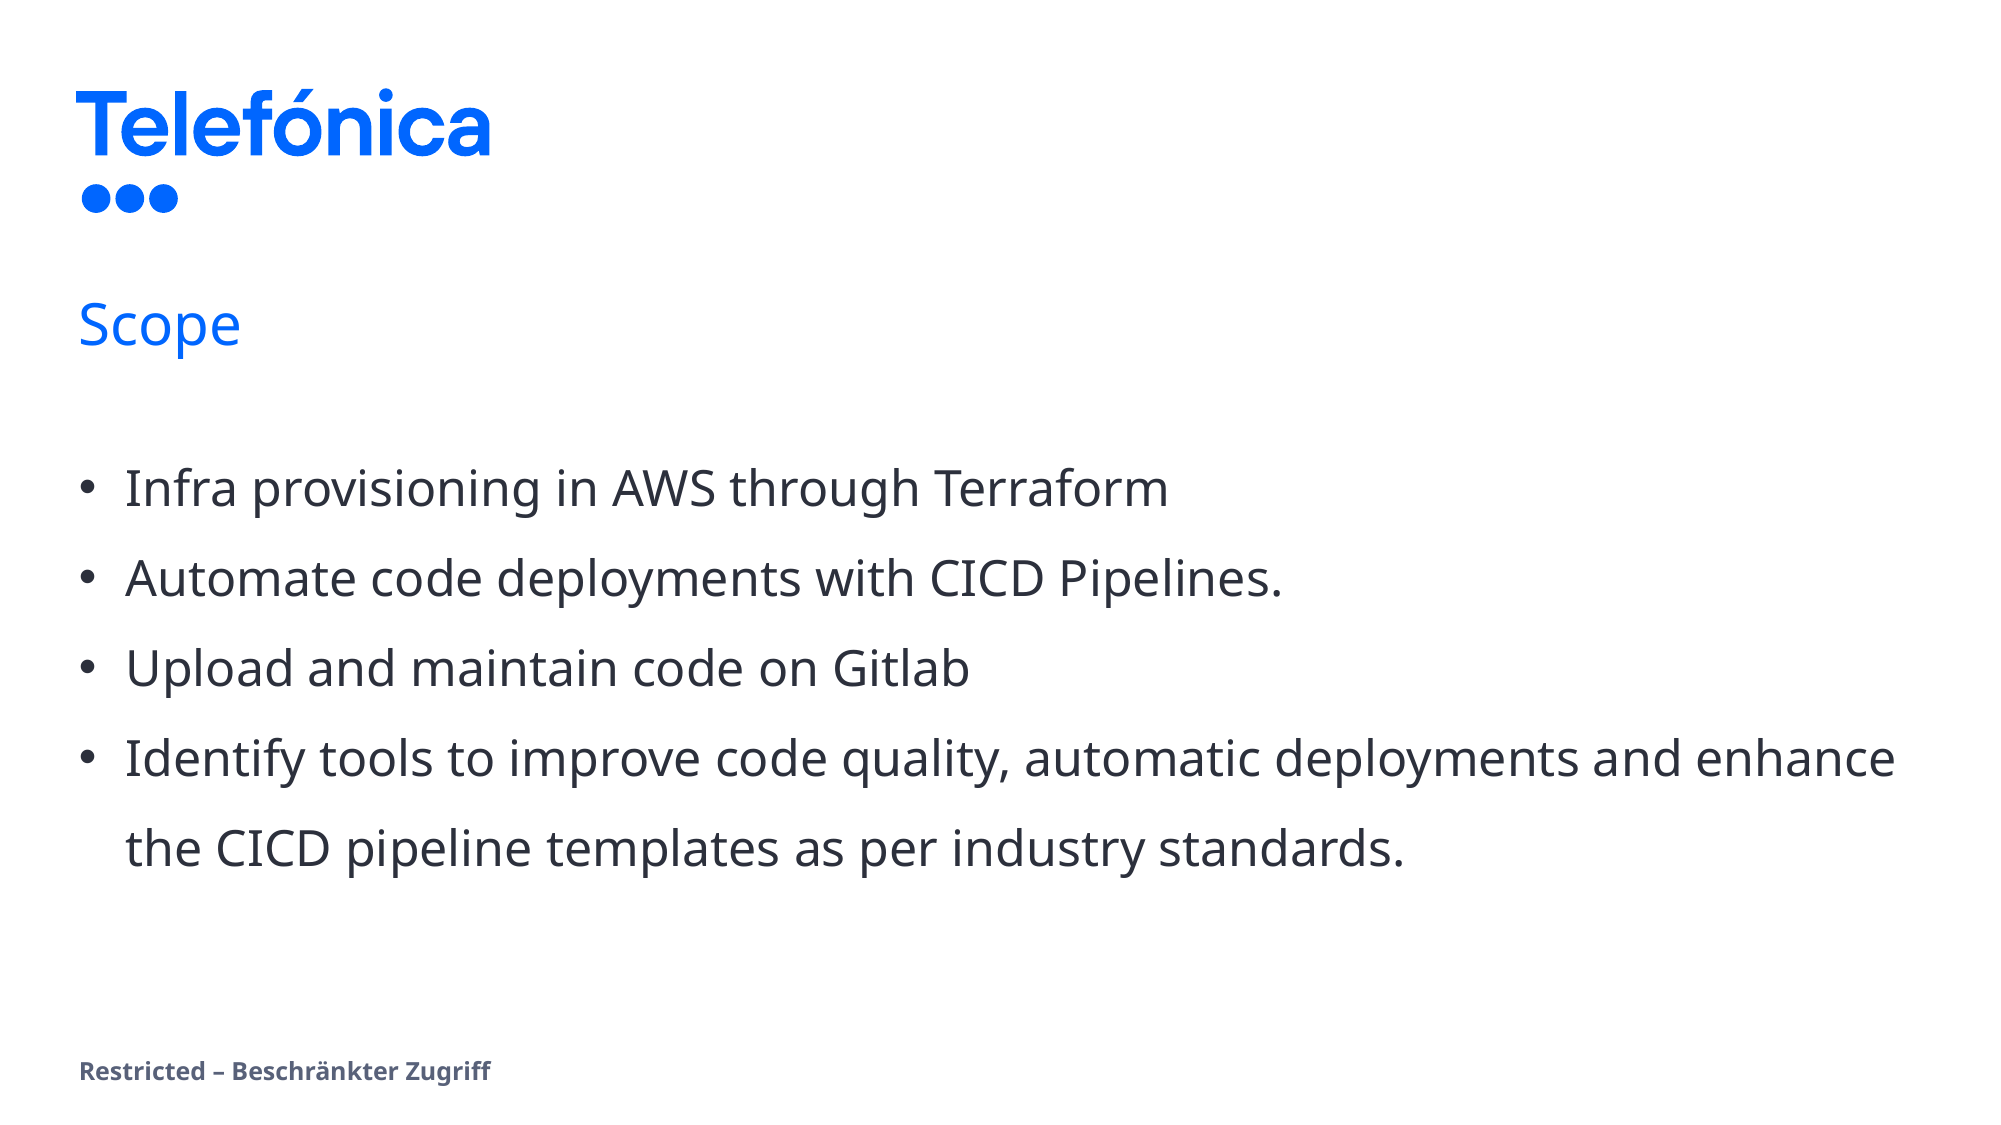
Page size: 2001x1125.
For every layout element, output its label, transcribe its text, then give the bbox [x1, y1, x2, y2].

footer Restricted – Beschränkter Zugriff [78, 1047, 1603, 1094]
subtitle Infra provisioning in AWS through Terraform Automate code deployments with CICD Pipelines. Upload and maintain code on Gitlab Identify tools to improve code quality, automatic deployments and enhance the CICD pipeline templates as per industry standards. [78, 426, 1930, 890]
title Scope [78, 262, 1603, 358]
